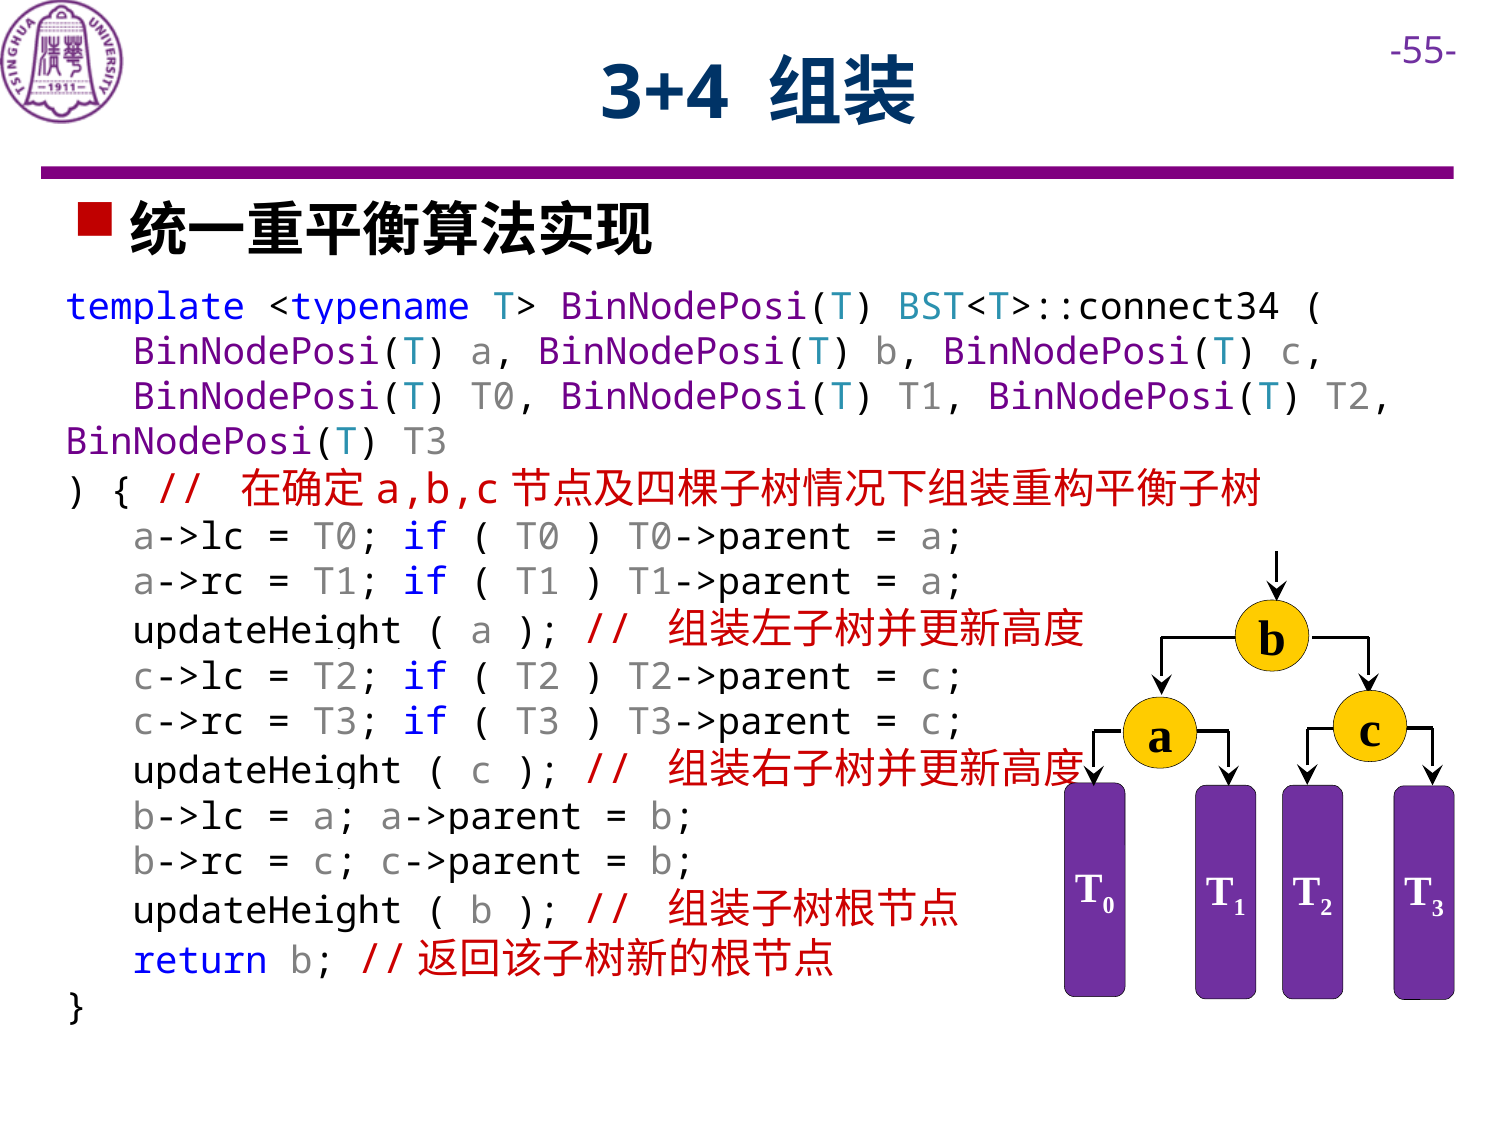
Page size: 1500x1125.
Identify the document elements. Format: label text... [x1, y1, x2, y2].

title 3+4 组装 [135, 13, 1383, 165]
text_box template <typename T> BinNodePosi(T) BST<T>::connect34 ( BinNodePosi(T) a, BinNodePosi(T) b, BinNodePosi(T) c, BinNodePosi(T) T0, BinNodePosi(T) T1, BinNodePosi(T) T2, BinNodePosi(T) T3 ) { // 在确定a,b,c节点及四棵子树情况下组装重构平衡子树 a->lc = T0; if ( T0 ) T0->parent = a; a->rc = T1; if ( T1 ) T1->parent = a; updateHeight ( a ); // 组装左子树并更新高度 c->lc = T2; if ( T2 ) T2->parent = c; c->rc = T3; if ( T3 ) T3->parent = c; updateHeight ( c ); // 组装右子树并更新高度 b->lc = a; a->parent = b; b->rc = c; c->parent = b; updateHeight ( b ); // 组装子树根节点 return b; //返回该子树新的根节点 } [50, 274, 1451, 1034]
text_box [25, 0, 76, 27]
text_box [1064, 550, 1455, 1000]
text_box 统一重平衡算法实现 [58, 184, 1412, 270]
picture [0, 0, 124, 124]
